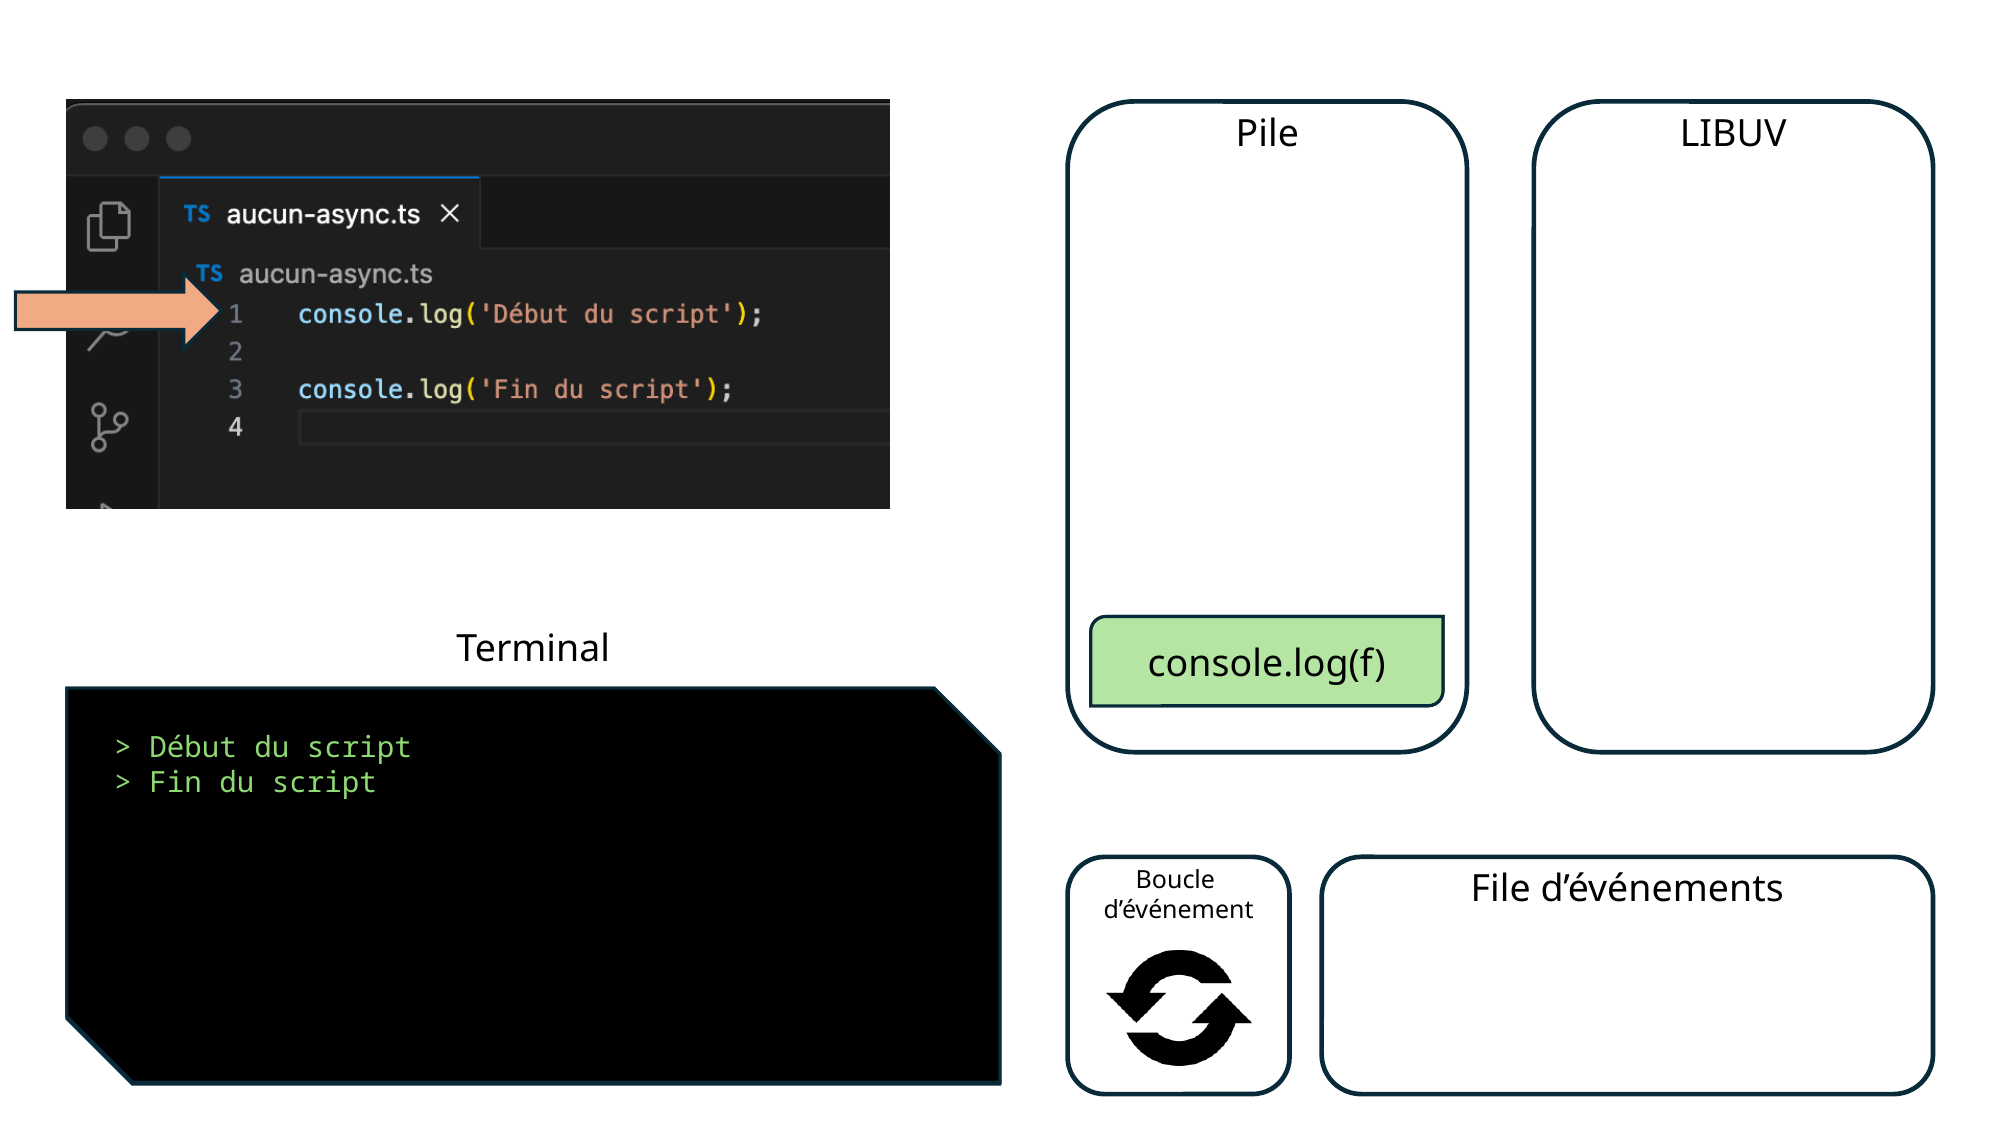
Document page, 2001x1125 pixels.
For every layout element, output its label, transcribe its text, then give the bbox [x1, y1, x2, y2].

text_box Boucle d’événement [1088, 856, 1269, 932]
text_box [13, 290, 66, 332]
text_box LIBUV [1665, 101, 1802, 162]
text_box [1320, 855, 1935, 1096]
text_box > Début du script > Fin du script [65, 686, 1002, 1084]
text_box [1066, 859, 1292, 1096]
text_box [1066, 99, 1469, 754]
text_box [1532, 99, 1935, 754]
text_box File d’événements [1455, 856, 1799, 917]
picture [66, 99, 891, 509]
text_box Pile [1220, 101, 1314, 162]
text_box Terminal [441, 616, 625, 677]
text_box console.log(f) [1089, 614, 1445, 708]
picture [1103, 931, 1255, 1083]
